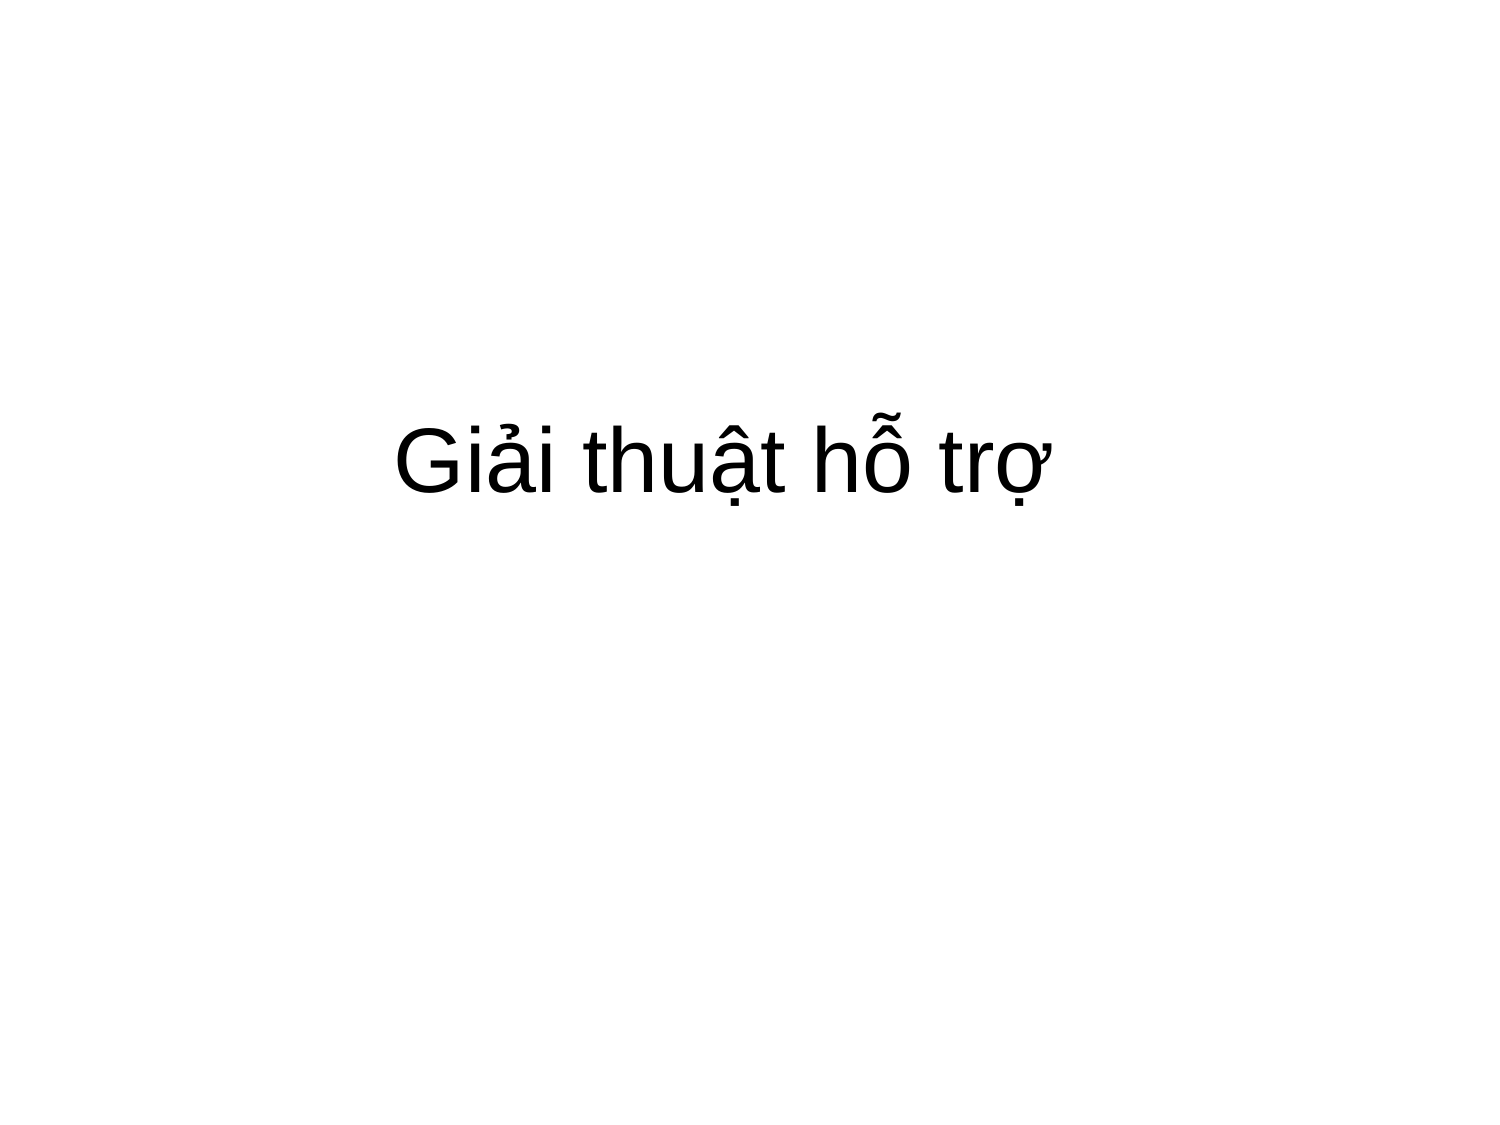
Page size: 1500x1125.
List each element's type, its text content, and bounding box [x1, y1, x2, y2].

title Giải thuật hỗ trợ [50, 362, 1400, 550]
